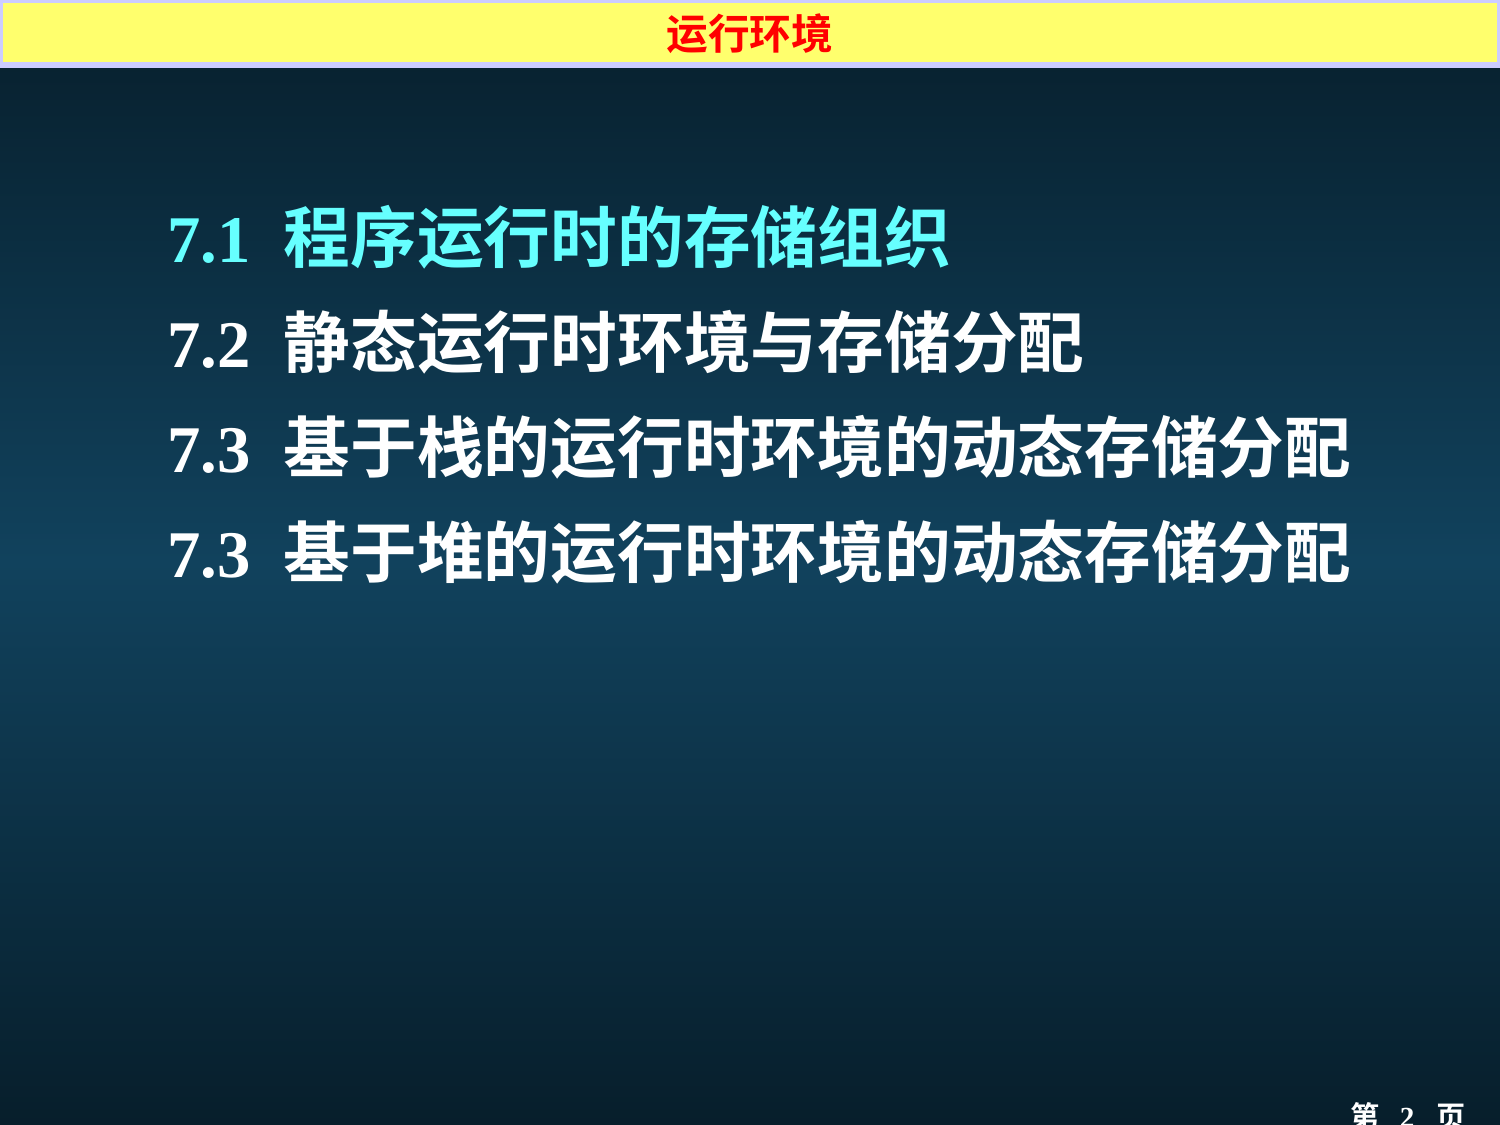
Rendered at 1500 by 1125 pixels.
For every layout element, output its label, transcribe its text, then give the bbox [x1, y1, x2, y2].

text_box 7.1 程序运行时的存储组织 7.2 静态运行时环境与存储分配 7.3 基于栈的运行时环境的动态存储分配 7.3 基于堆的运行时环境的动态存储分配 [152, 188, 1406, 598]
text_box 运行环境 [0, 0, 1500, 65]
